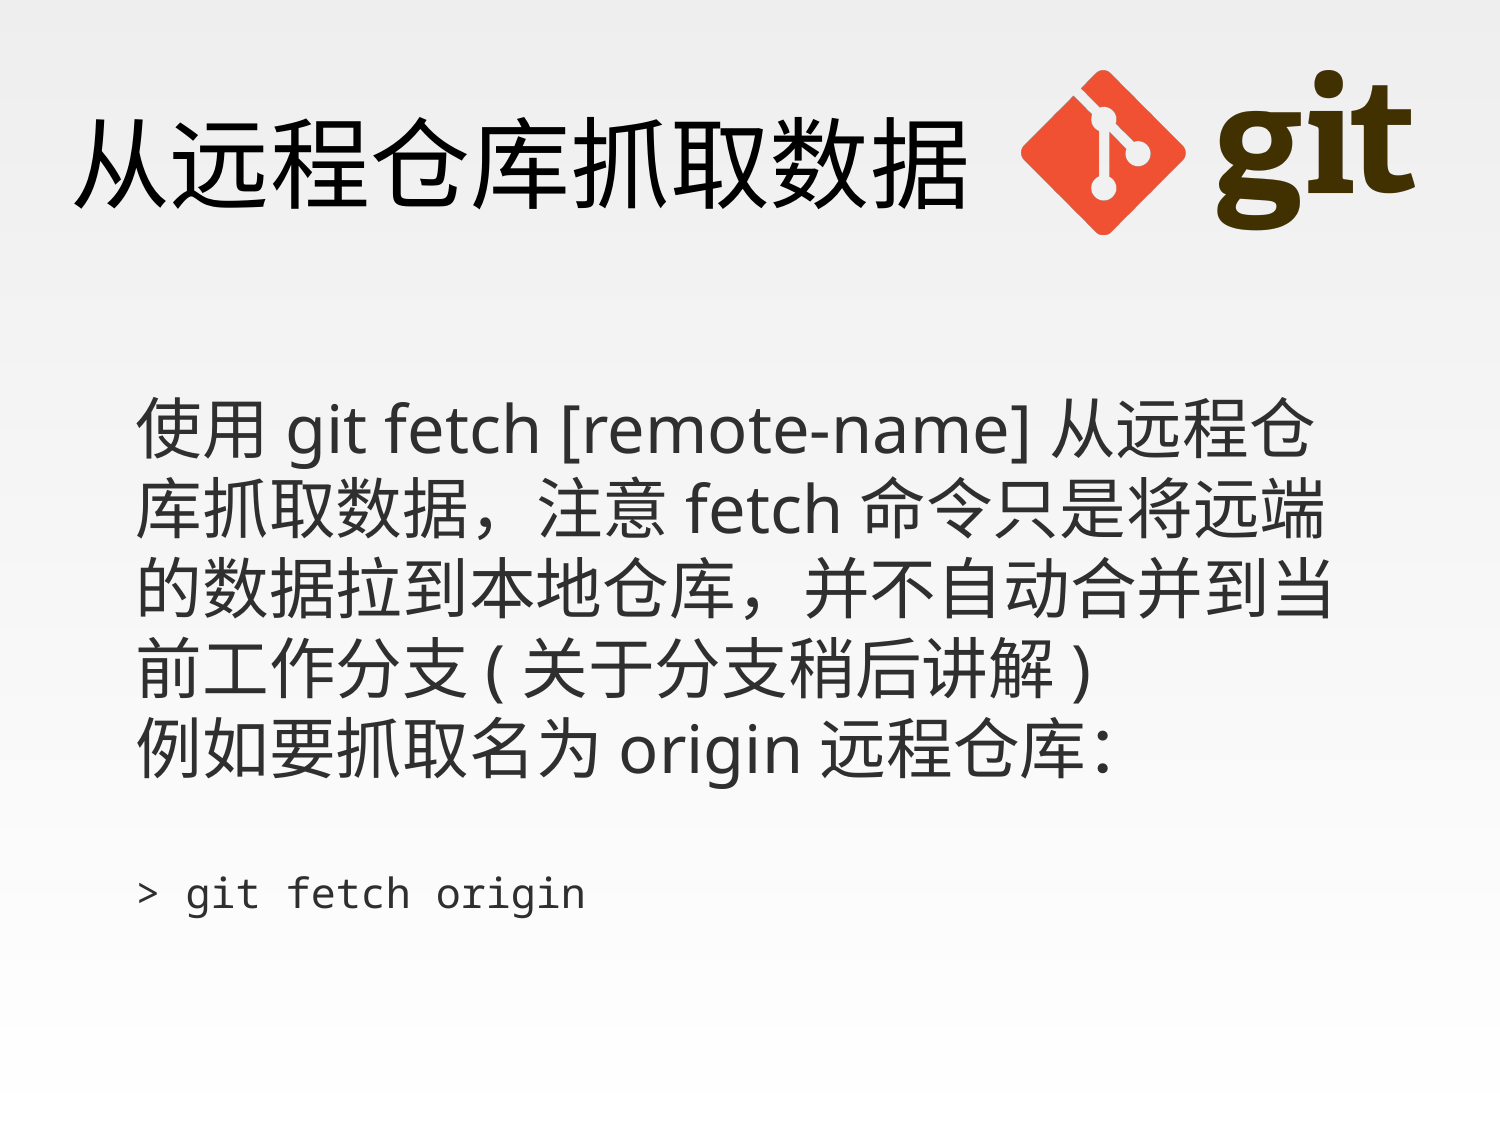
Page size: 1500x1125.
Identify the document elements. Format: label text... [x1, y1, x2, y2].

picture [1021, 70, 1415, 235]
text_box 从远程仓库抓取数据 [55, 94, 996, 229]
text_box 使用git fetch [remote-name]从远程仓库抓取数据，注意fetch命令只是将远端的数据拉到本地仓库，并不自动合并到当前工作分支(关于分支稍后讲解) 例如要抓取名为origin远程仓库： > git fetch origin [120, 379, 1380, 925]
